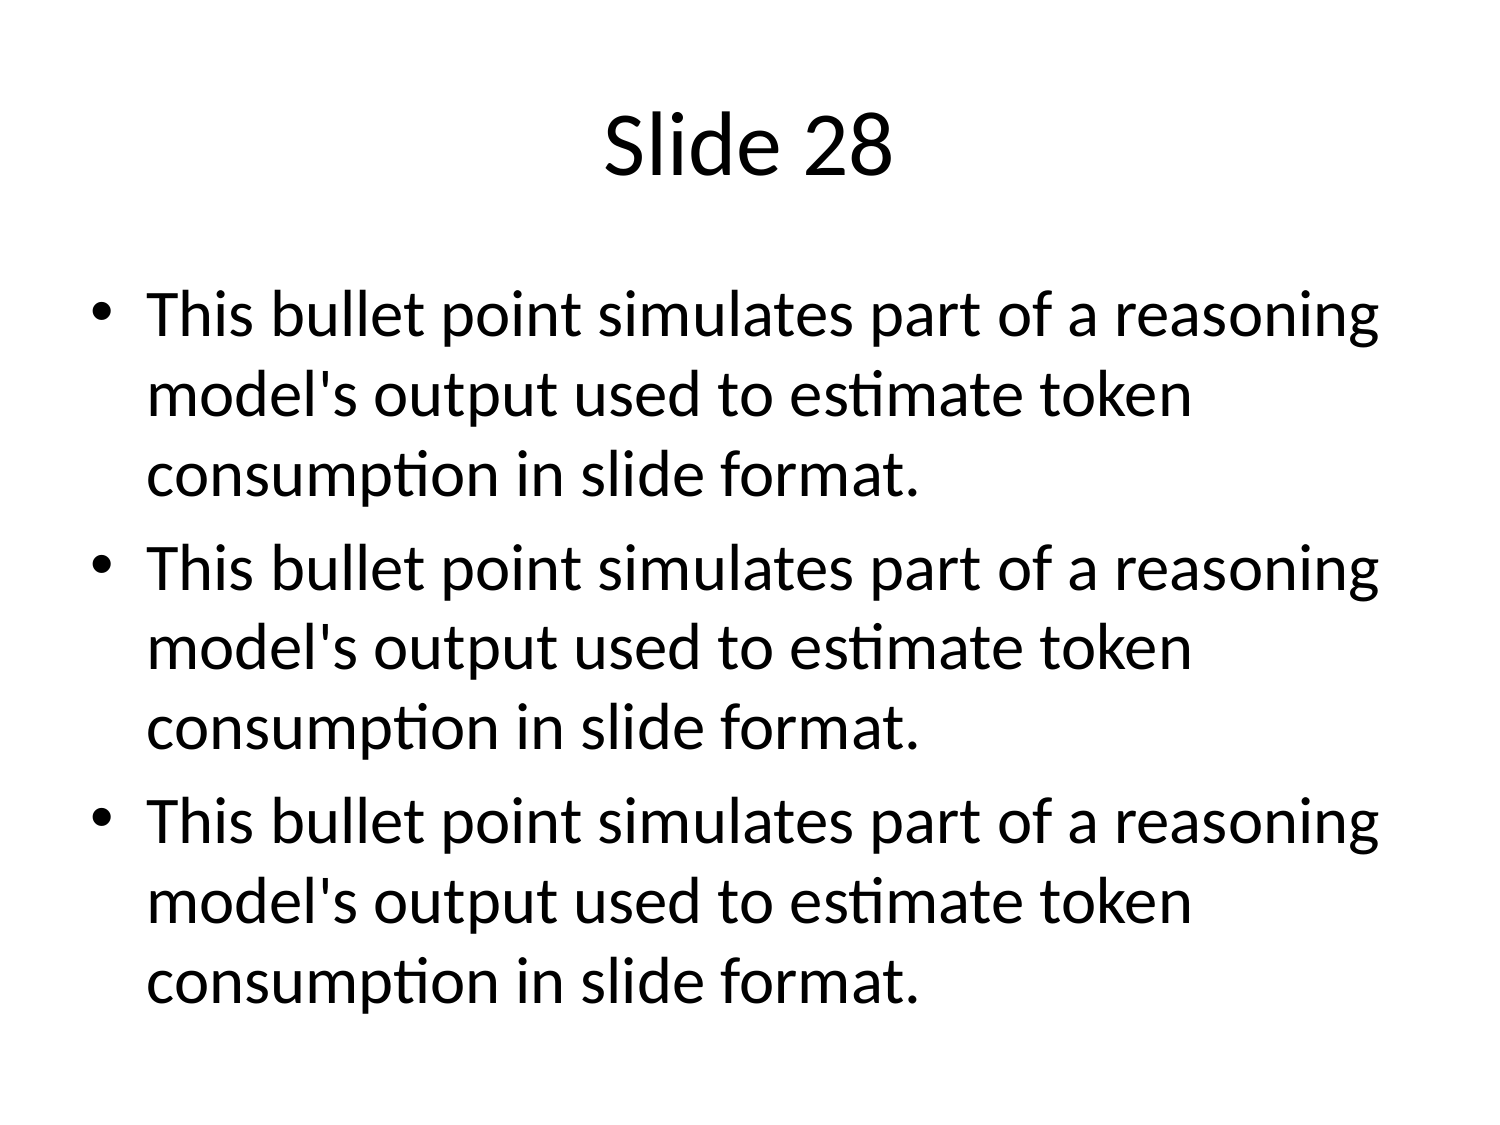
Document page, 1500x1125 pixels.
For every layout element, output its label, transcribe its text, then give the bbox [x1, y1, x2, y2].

title Slide 28 [75, 45, 1425, 233]
list This bullet point simulates part of a reasoning model's output used to estimate token consumption in slide format. This bullet point simulates part of a reasoning model's output used to estimate token consumption in slide format. This bullet point simulates part of a reasoning model's output used to estimate token consumption in slide format. [75, 262, 1425, 1005]
